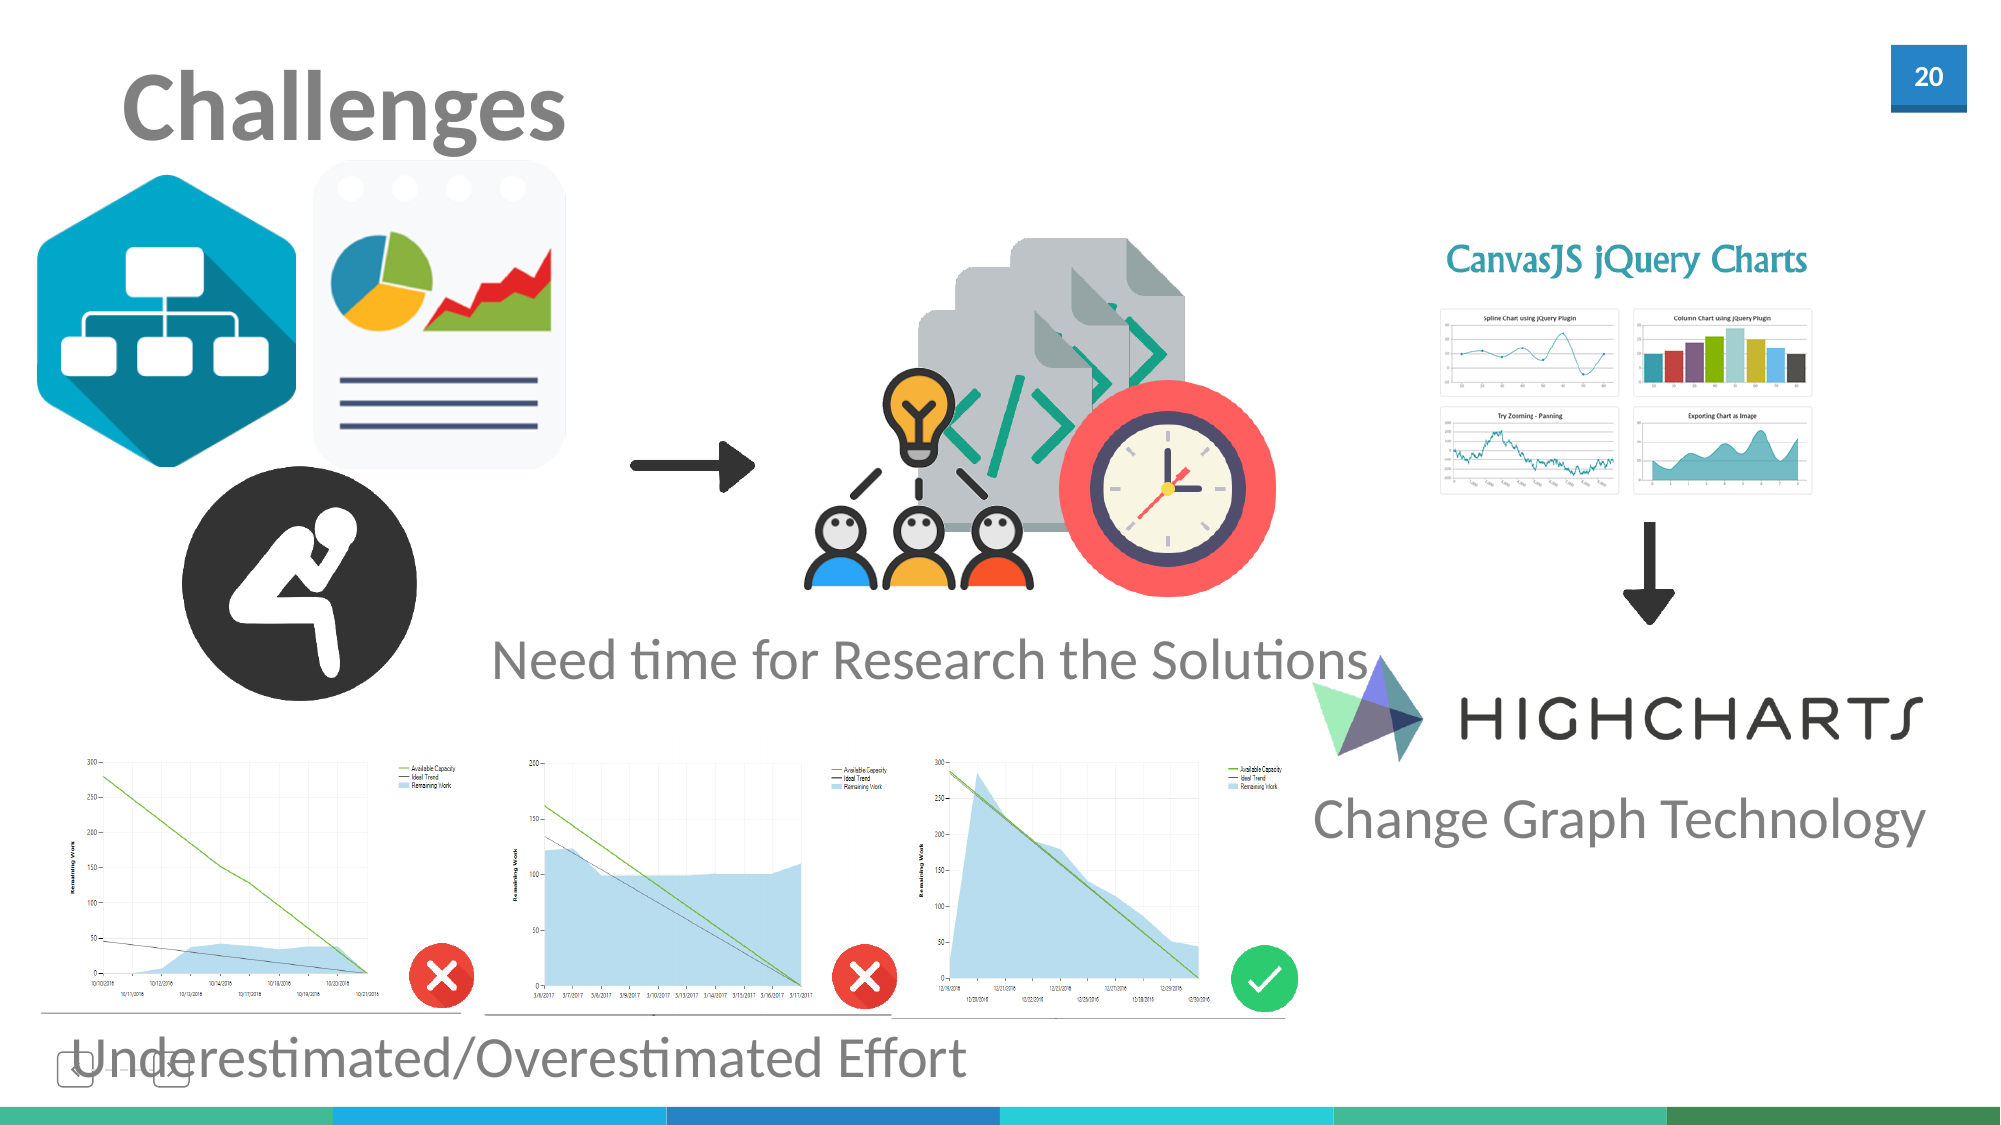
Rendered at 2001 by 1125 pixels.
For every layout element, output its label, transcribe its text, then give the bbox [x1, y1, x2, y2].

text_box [37, 156, 1402, 701]
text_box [40, 737, 1351, 1098]
text_box Challenges [107, 33, 583, 156]
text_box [0, 1106, 2000, 1125]
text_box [1298, 221, 1999, 859]
